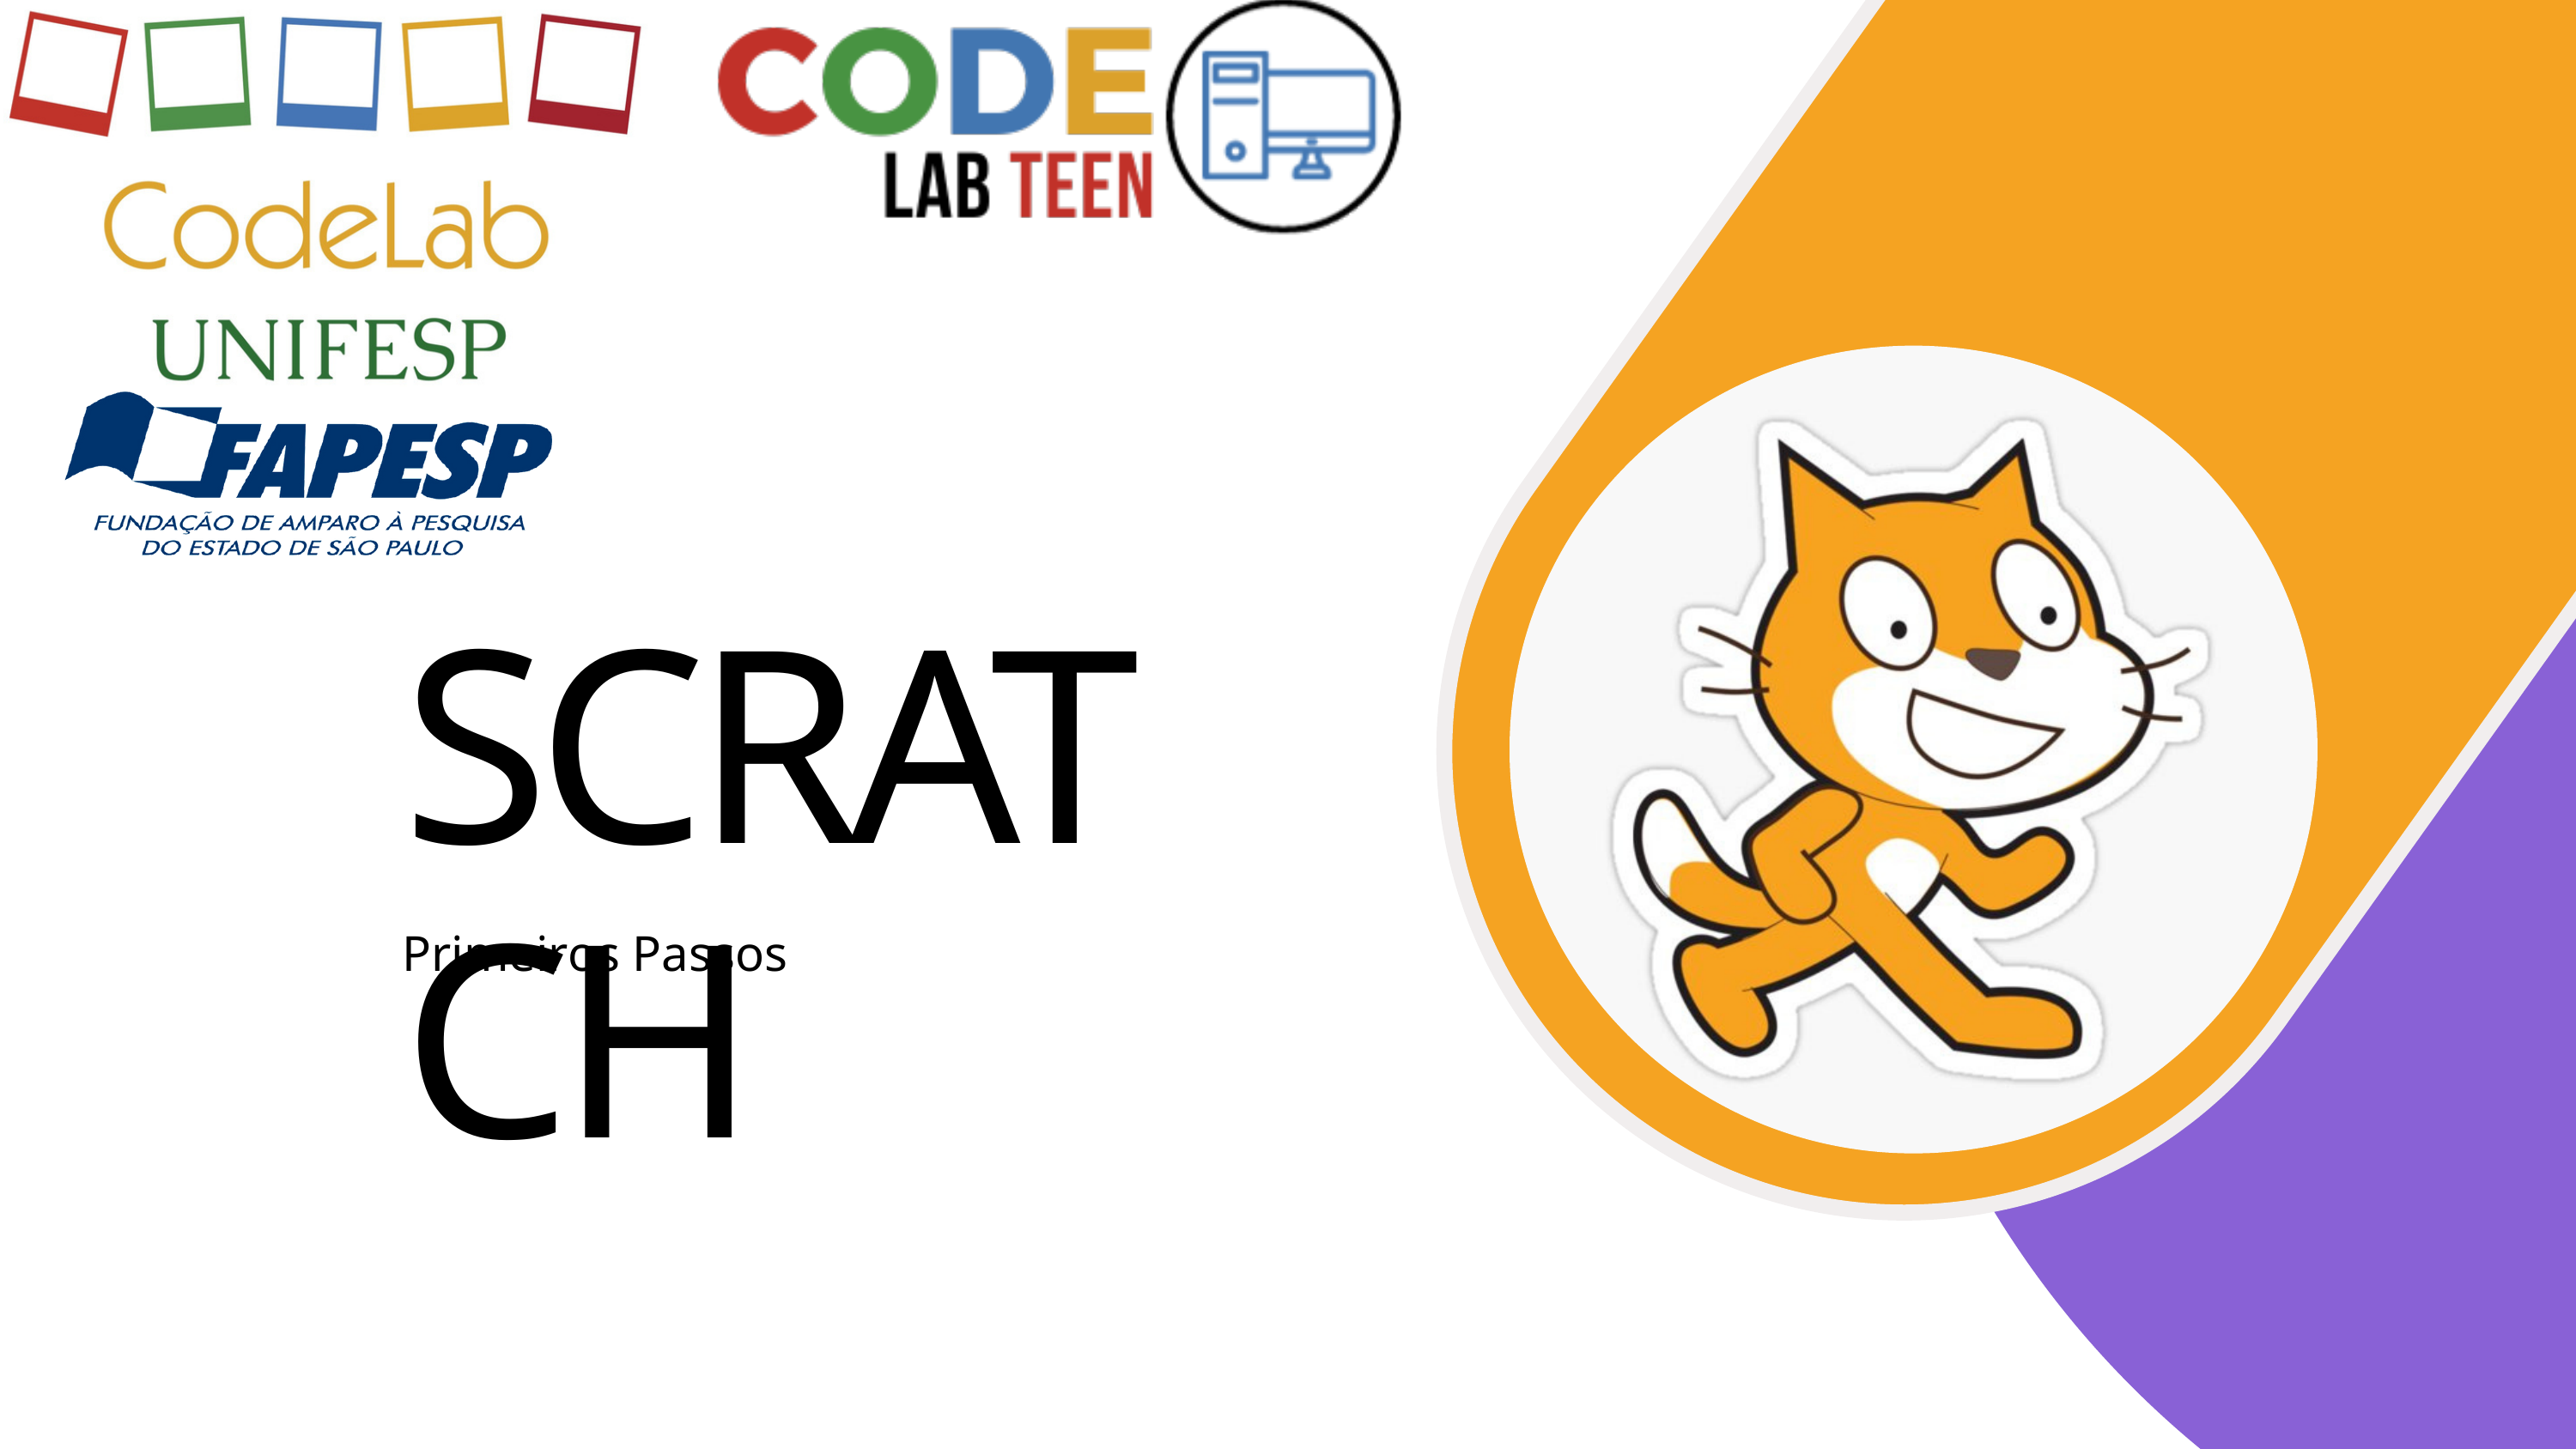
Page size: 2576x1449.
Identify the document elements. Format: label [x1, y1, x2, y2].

text_box [1509, 345, 2318, 1154]
text_box [691, 0, 1269, 346]
text_box [64, 391, 552, 555]
text_box [0, 0, 921, 539]
text_box [1857, 917, 2576, 1449]
text_box [402, 587, 1220, 981]
text_box [1275, 0, 2576, 909]
